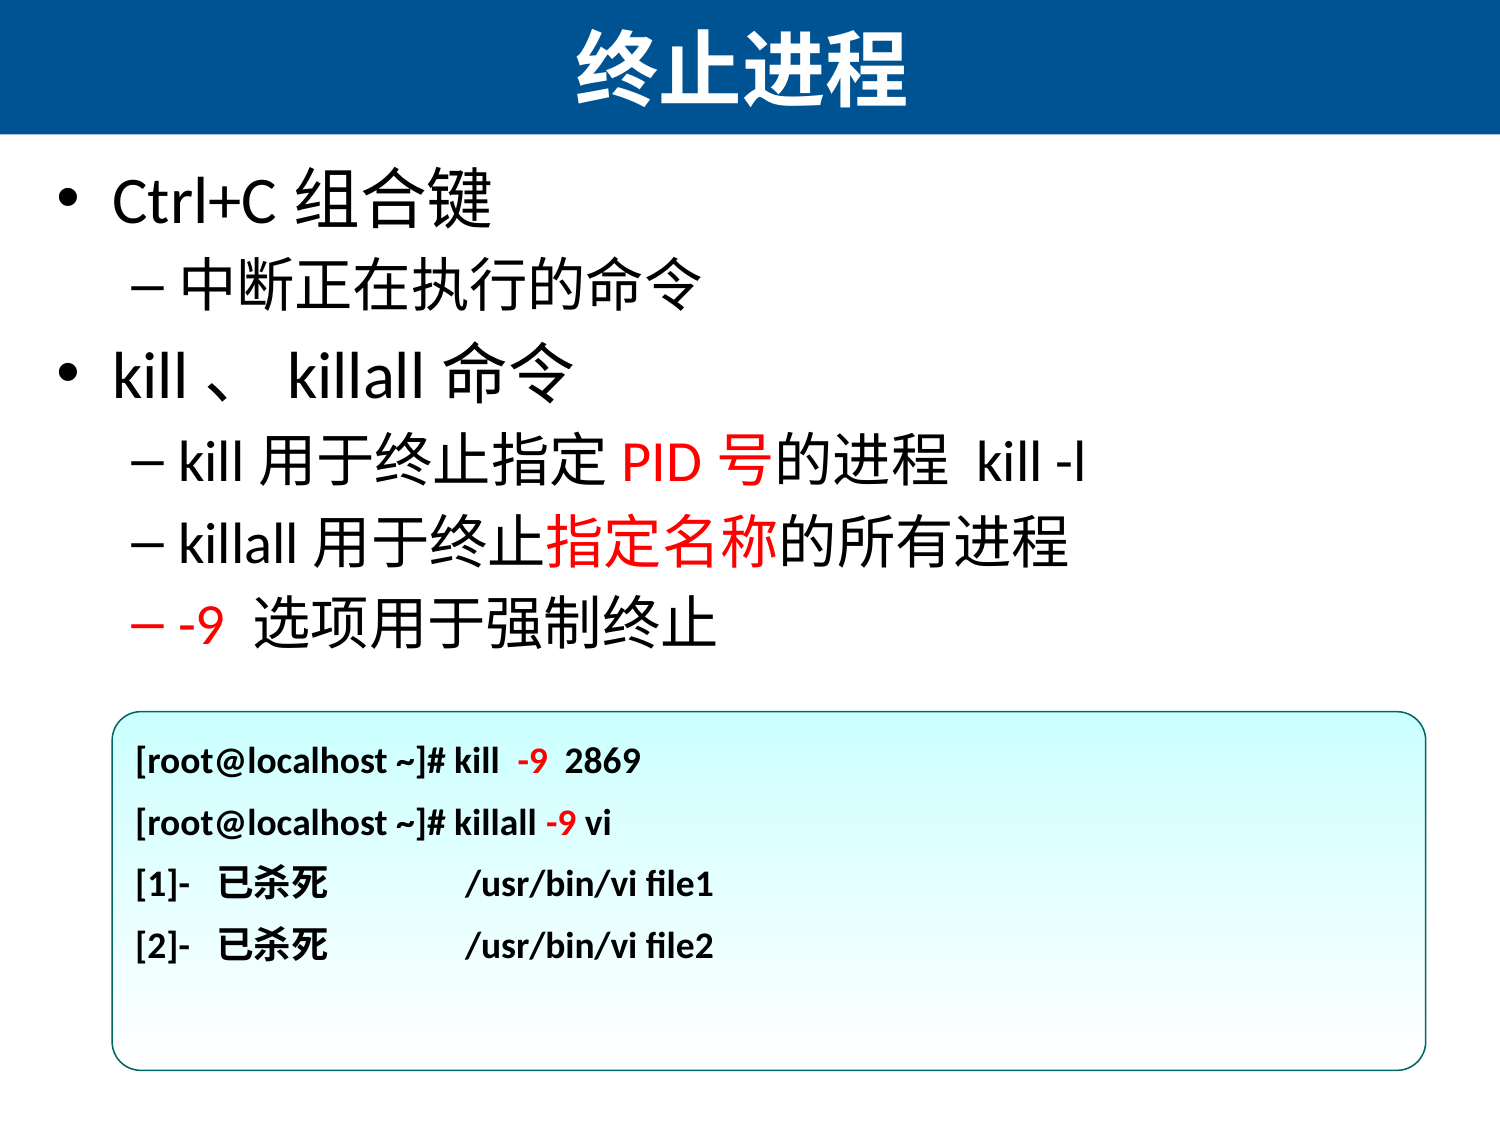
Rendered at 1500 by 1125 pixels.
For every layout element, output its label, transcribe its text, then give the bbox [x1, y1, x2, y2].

list Ctrl+C组合键 中断正在执行的命令 kill、killall命令 kill用于终止指定PID号的进程 kill -l killall用于终止指定名称的所有进程 -9 选项用于强制终止 [41, 149, 1392, 959]
text_box [root@localhost ~]# kill -9 2869 [root@localhost ~]# killall -9 vi [1]- 已杀死 /usr/bin/vi file1 [2]- 已杀死 /usr/bin/vi file2 [112, 711, 1426, 1071]
title 终止进程 [2, 0, 1483, 135]
